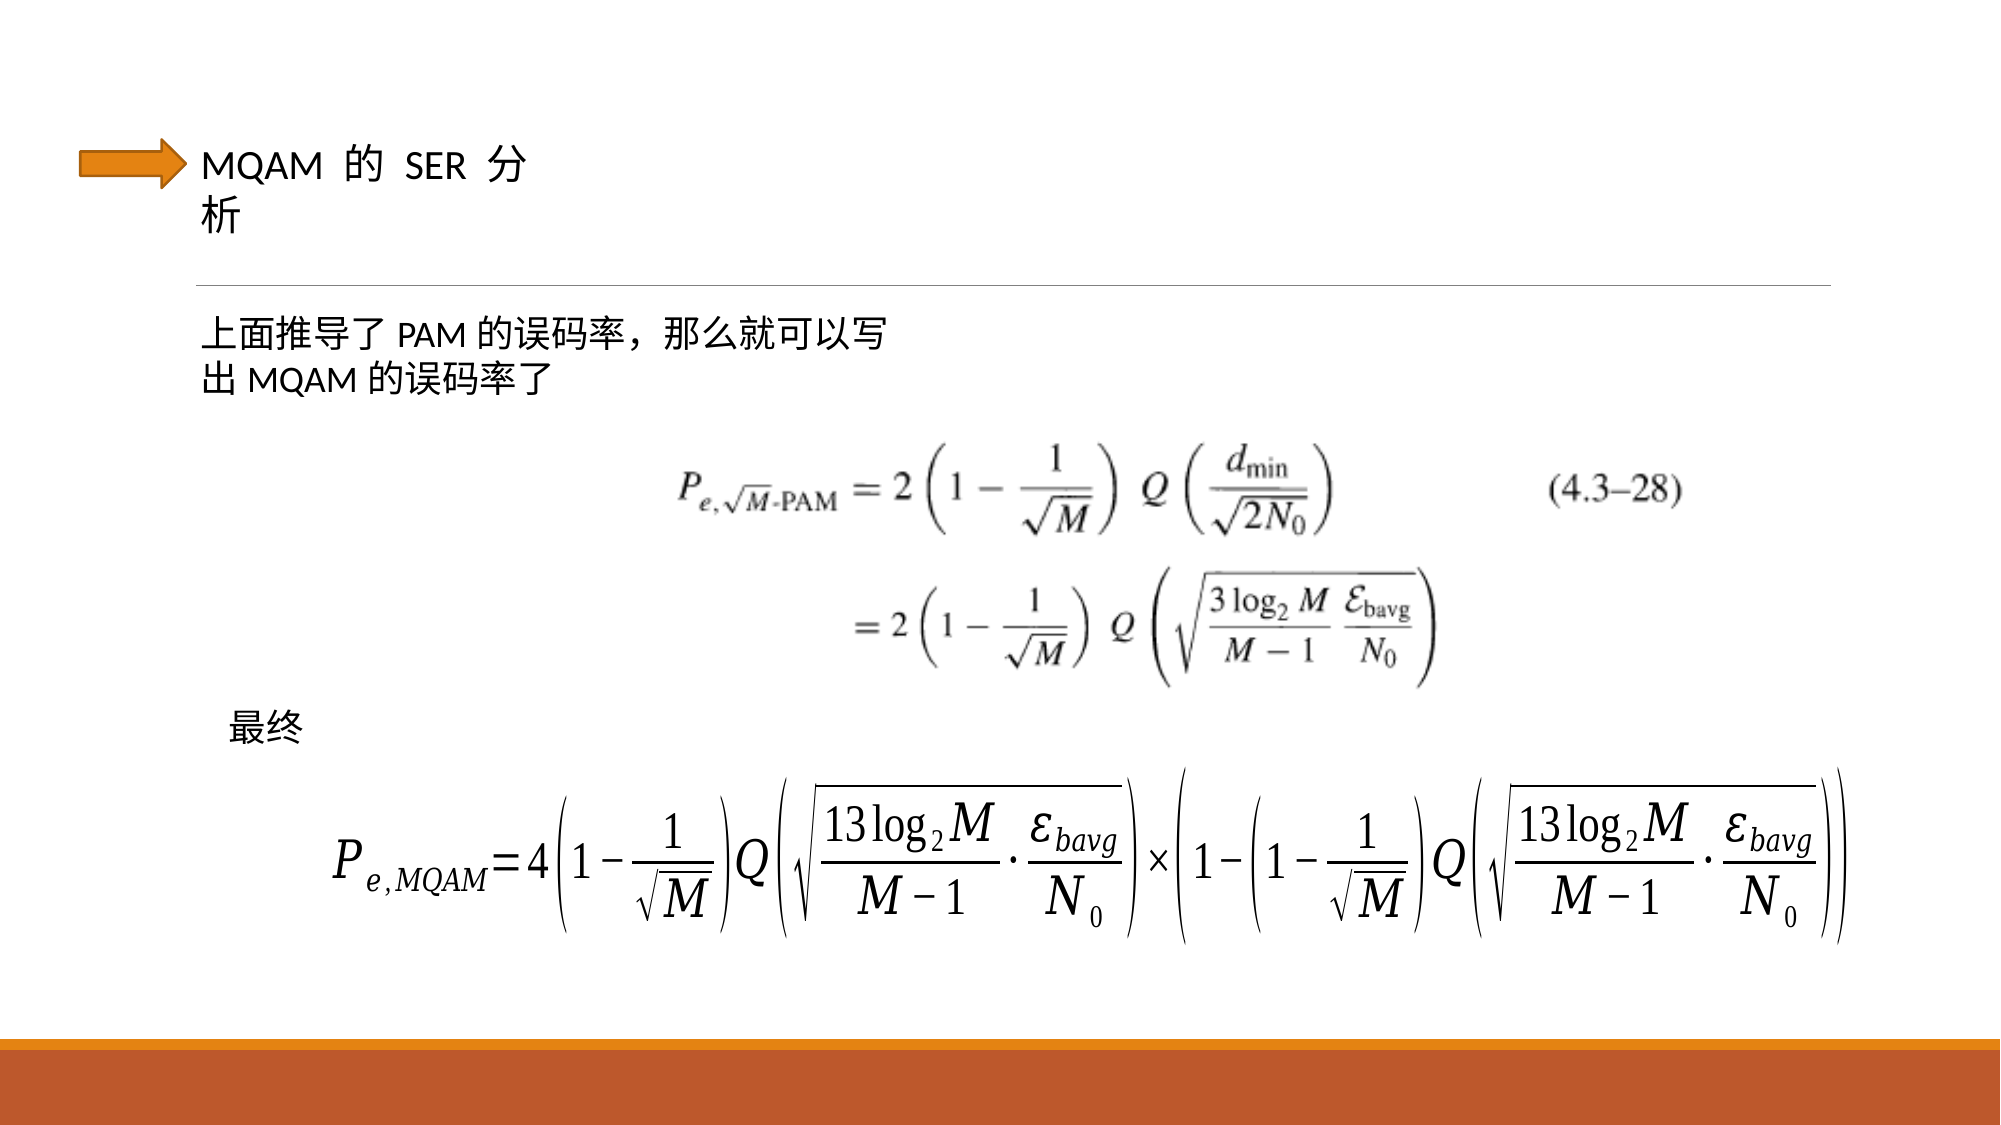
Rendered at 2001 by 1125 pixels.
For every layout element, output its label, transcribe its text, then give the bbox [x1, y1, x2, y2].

text_box MQAM 的 SER 分析 [185, 130, 567, 246]
text_box 上面推导了PAM的误码率，那么就可以写出MQAM的误码率了 [185, 302, 905, 408]
text_box [78, 138, 185, 190]
text_box 最终 [214, 696, 331, 756]
picture [657, 429, 1719, 697]
